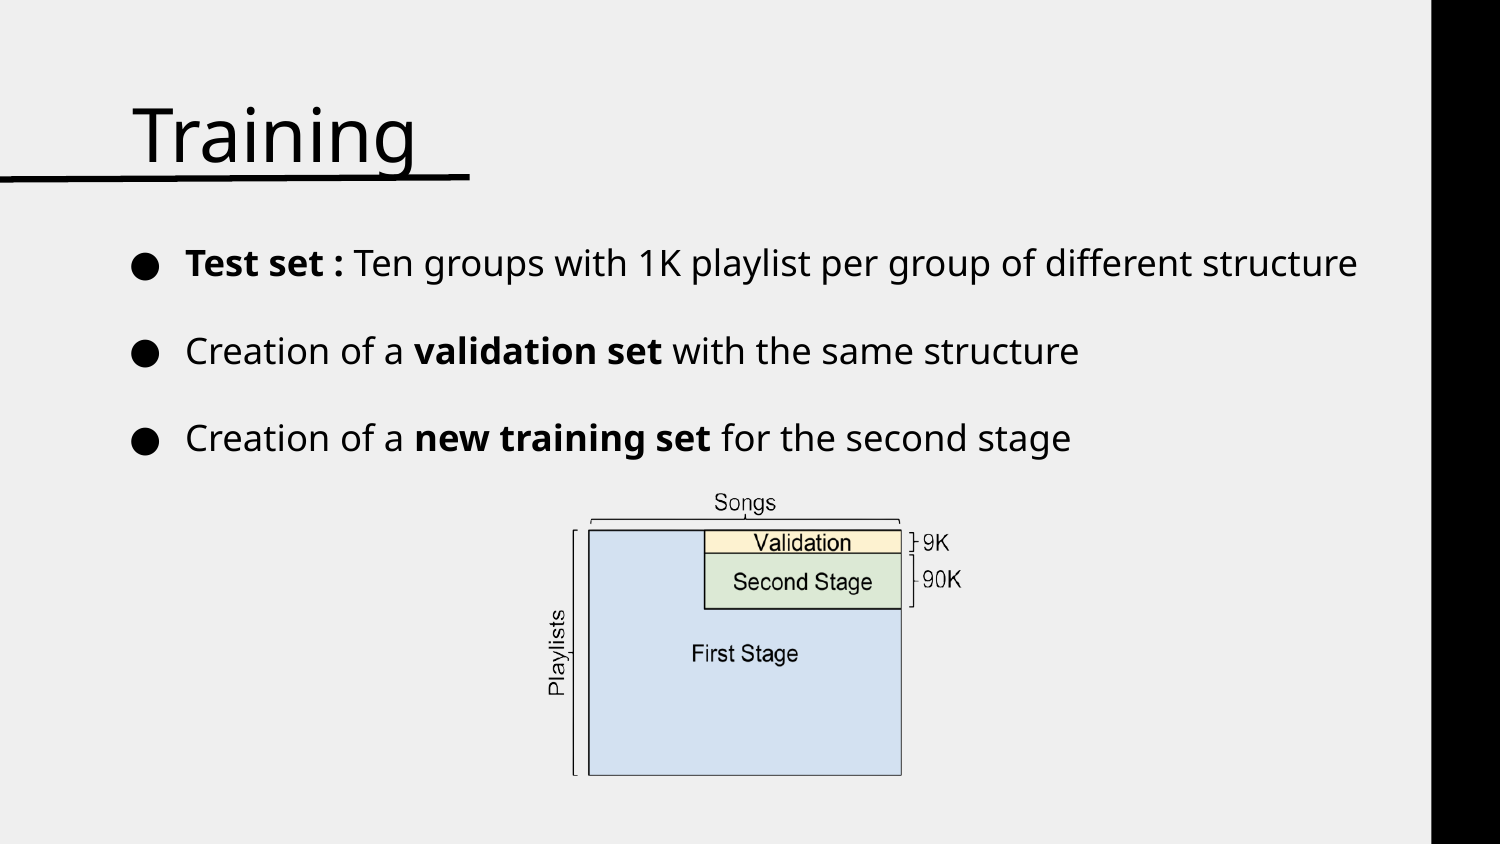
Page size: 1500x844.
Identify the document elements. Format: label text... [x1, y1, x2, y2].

title Training [117, 72, 1383, 167]
text_box Test set : Ten groups with 1K playlist per group of different structure Creation of a validation set with the same structure Creation of a new training set for the second stage [95, 225, 1405, 474]
picture [529, 476, 971, 803]
